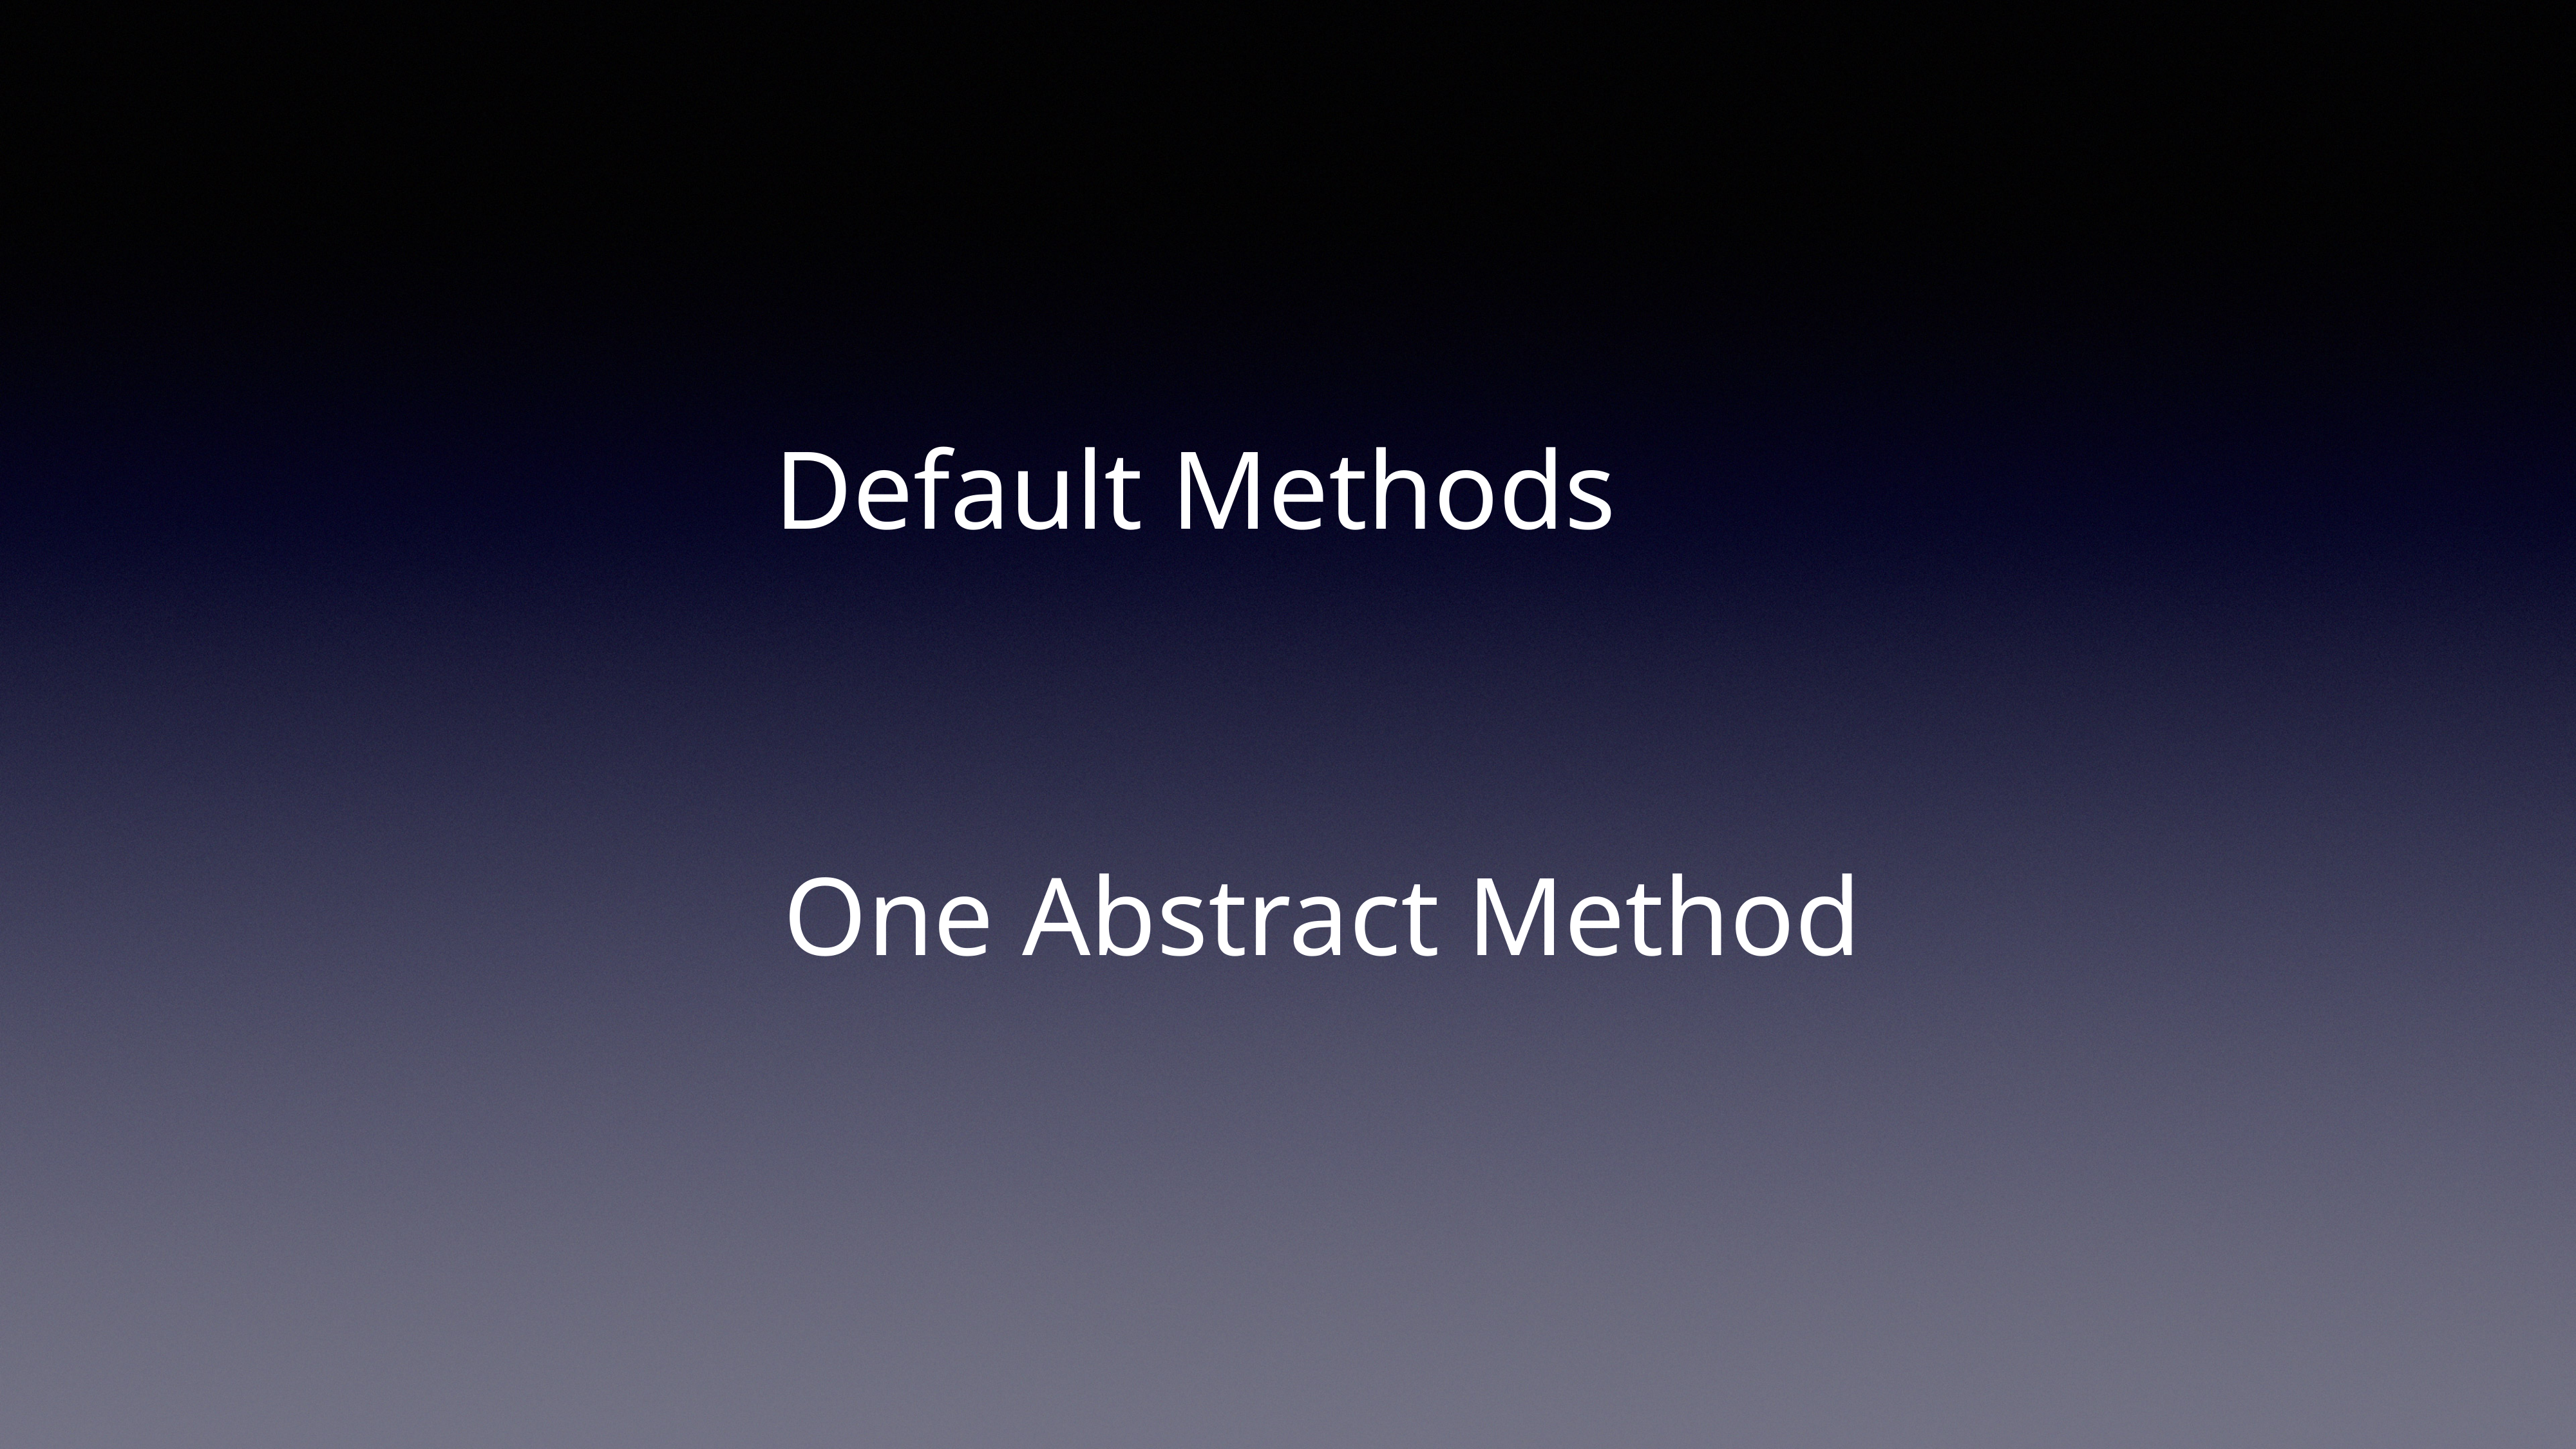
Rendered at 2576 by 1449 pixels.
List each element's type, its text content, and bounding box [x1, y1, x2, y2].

text_box Default Methods [769, 416, 1622, 556]
picture [0, 0, 2576, 1449]
text_box One Abstract Method [778, 842, 1868, 982]
